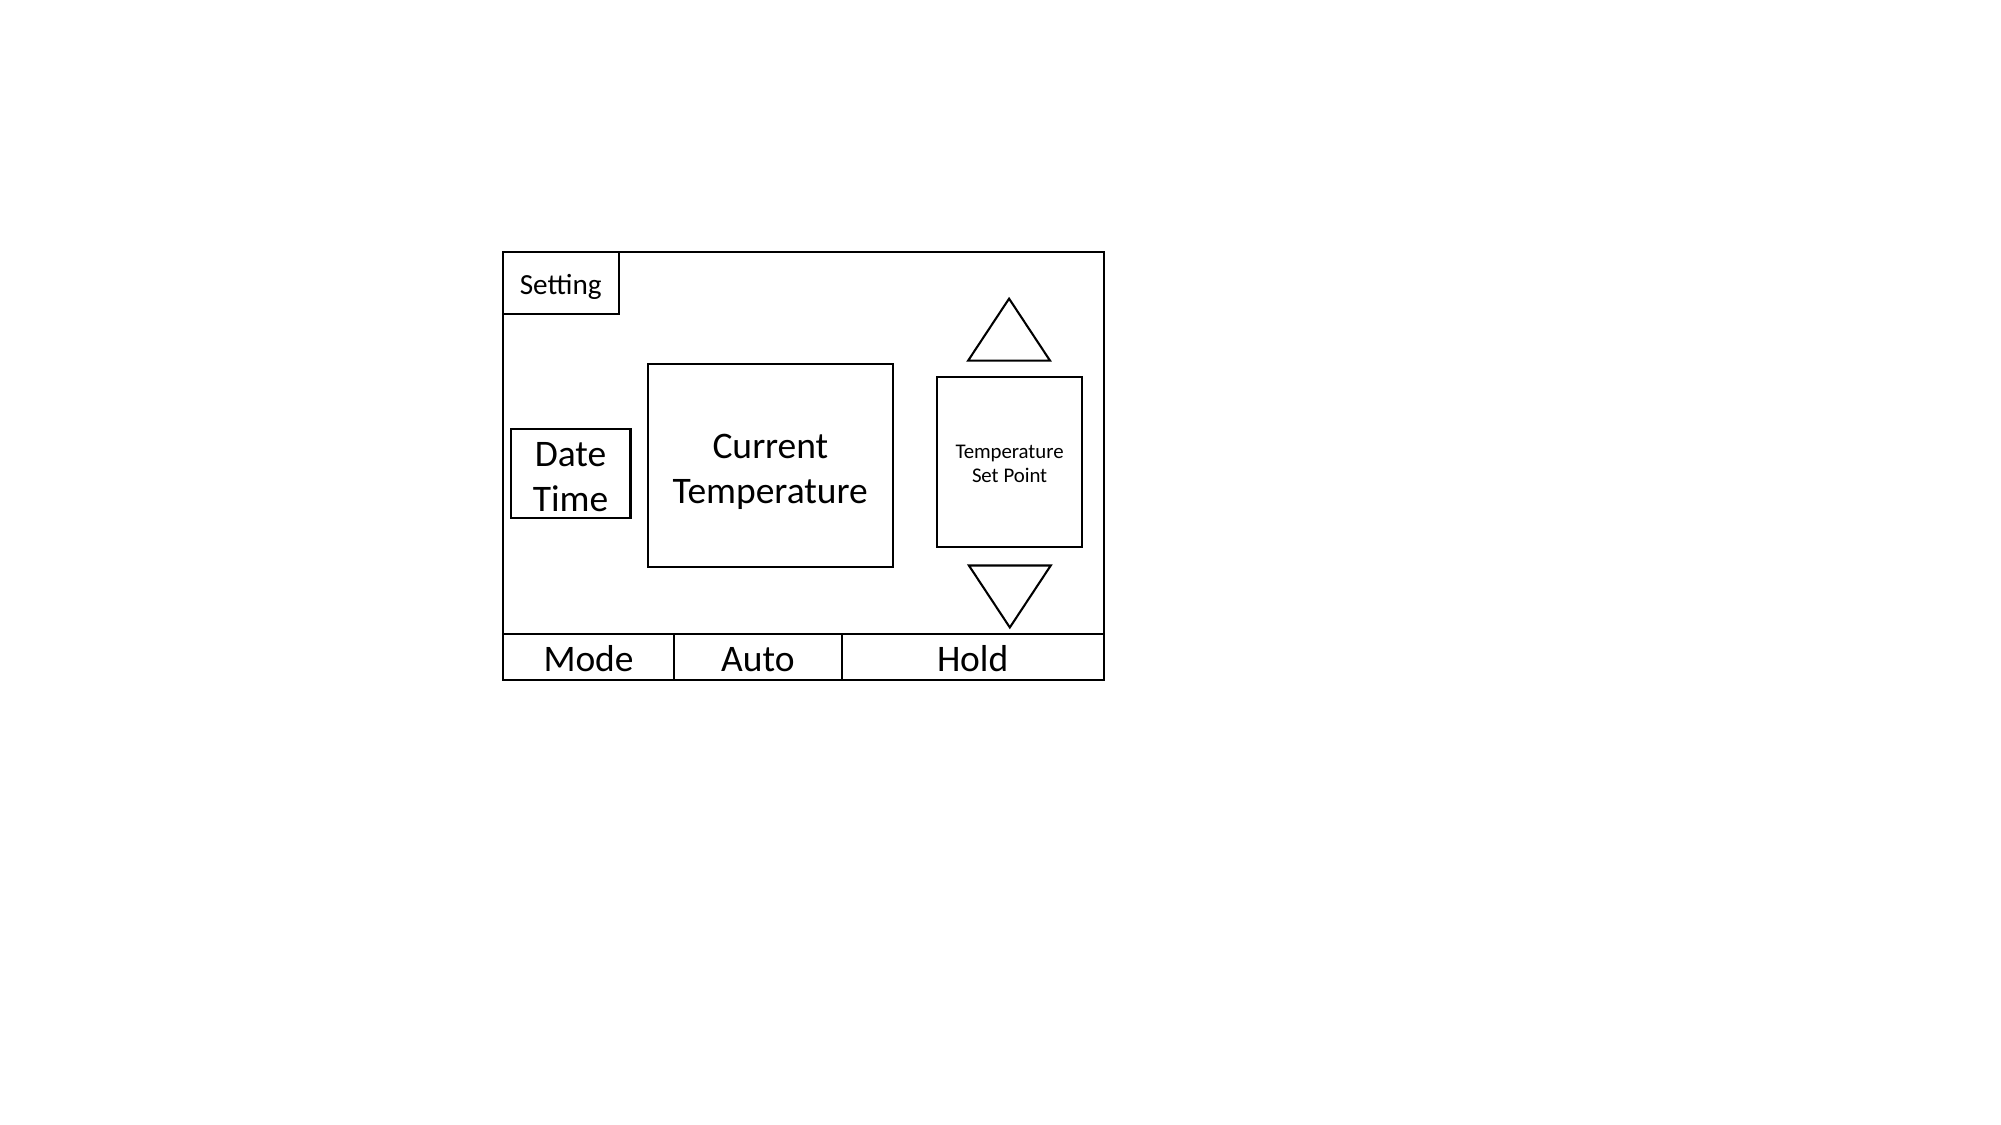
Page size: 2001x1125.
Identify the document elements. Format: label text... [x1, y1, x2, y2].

text_box Mode [502, 633, 673, 681]
text_box Hold [841, 633, 1105, 681]
text_box Setting [502, 251, 620, 315]
text_box Auto [673, 633, 841, 681]
text_box Temperature Set Point [936, 376, 1083, 548]
text_box [502, 251, 1105, 633]
text_box Date Time [510, 428, 632, 519]
text_box [966, 296, 1052, 362]
text_box Current Temperature [647, 363, 894, 568]
text_box [966, 564, 1053, 630]
